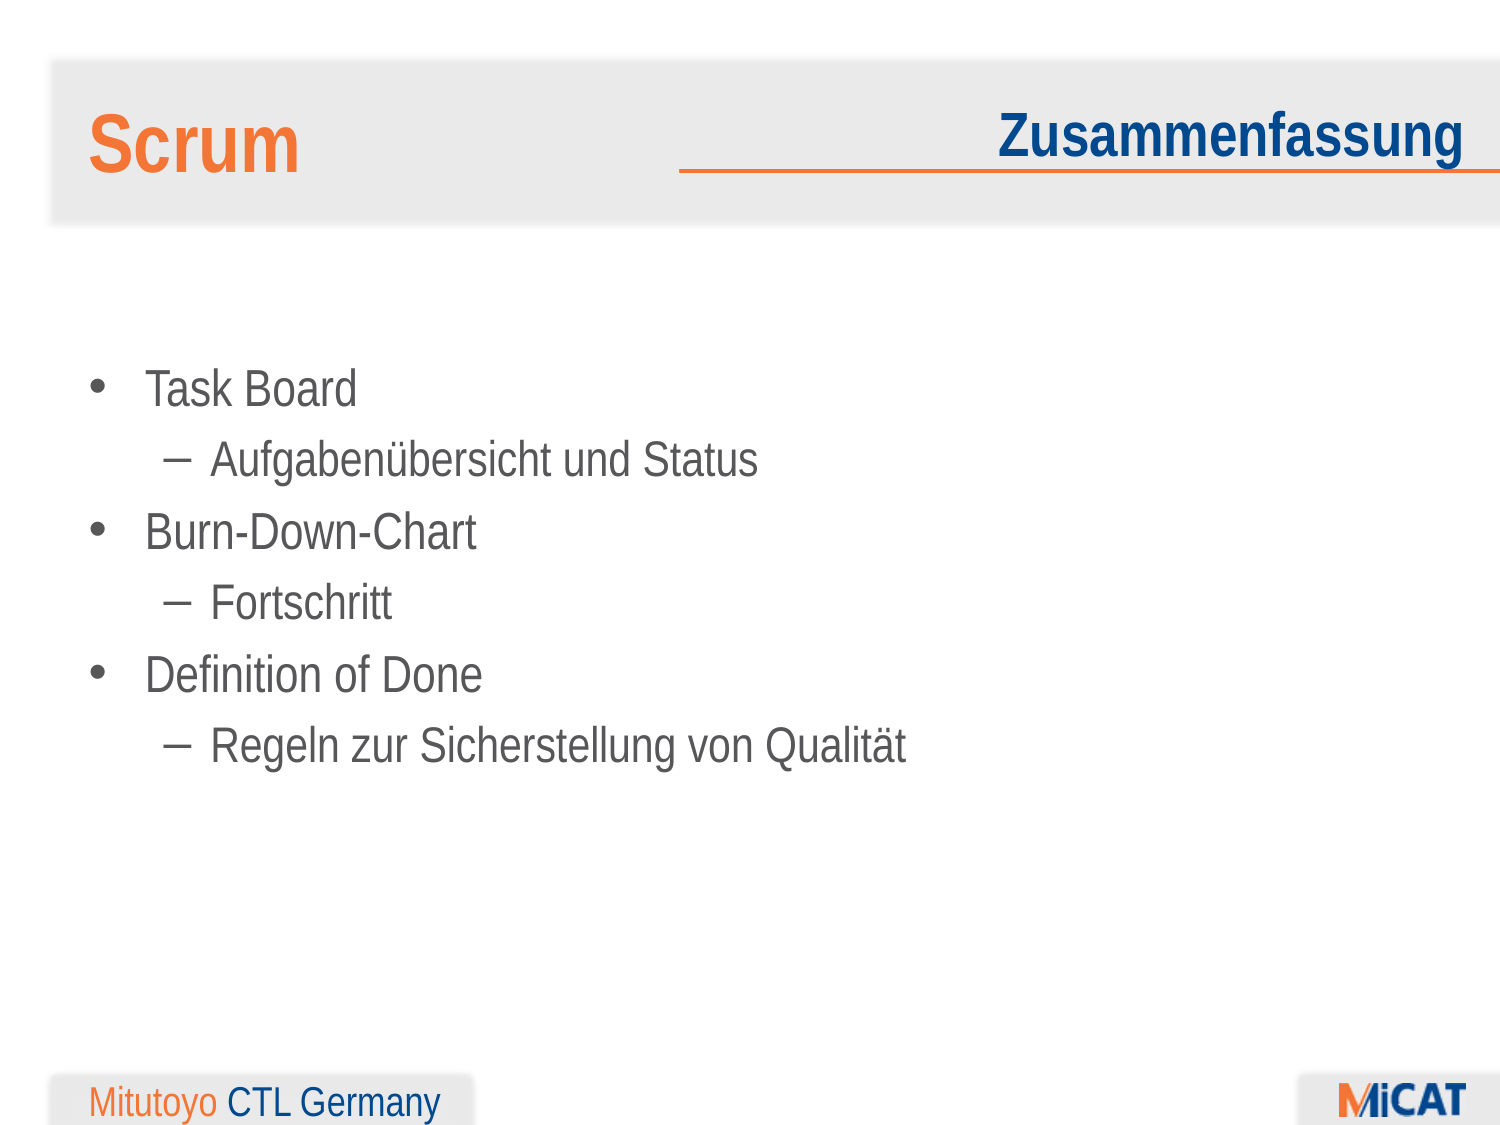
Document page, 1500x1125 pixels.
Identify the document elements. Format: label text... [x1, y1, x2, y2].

list Task Board Aufgabenübersicht und Status Burn-Down-Chart Fortschritt Definition of Done Regeln zur Sicherstellung von Qualität [88, 354, 1471, 1118]
list Scrum [88, 88, 680, 190]
list Zusammenfassung [524, 94, 1466, 171]
